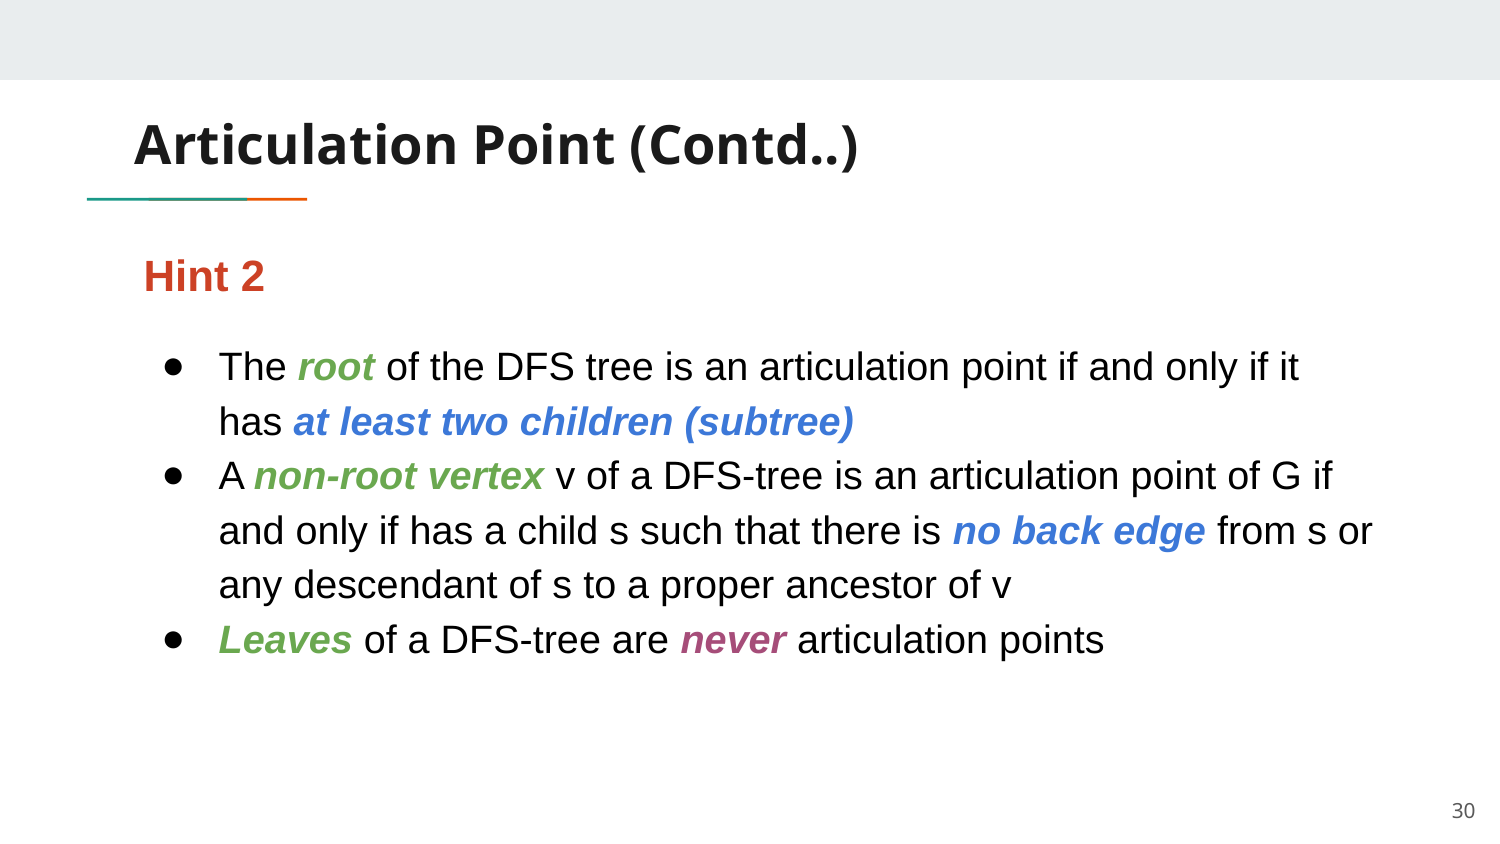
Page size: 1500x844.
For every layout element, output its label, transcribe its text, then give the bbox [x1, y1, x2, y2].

list Hint 2 The root of the DFS tree is an articulation point if and only if it has at least two children (subtree) A non-root vertex v of a DFS-tree is an articulation point of G if and only if has a child s such that there is no back edge from s or any descendant of s to a proper ancestor of v Leaves of a DFS-tree are never articulation points [128, 225, 1390, 596]
slide_number 30 [1400, 779, 1491, 844]
title Articulation Point (Contd..) [119, 95, 1381, 183]
